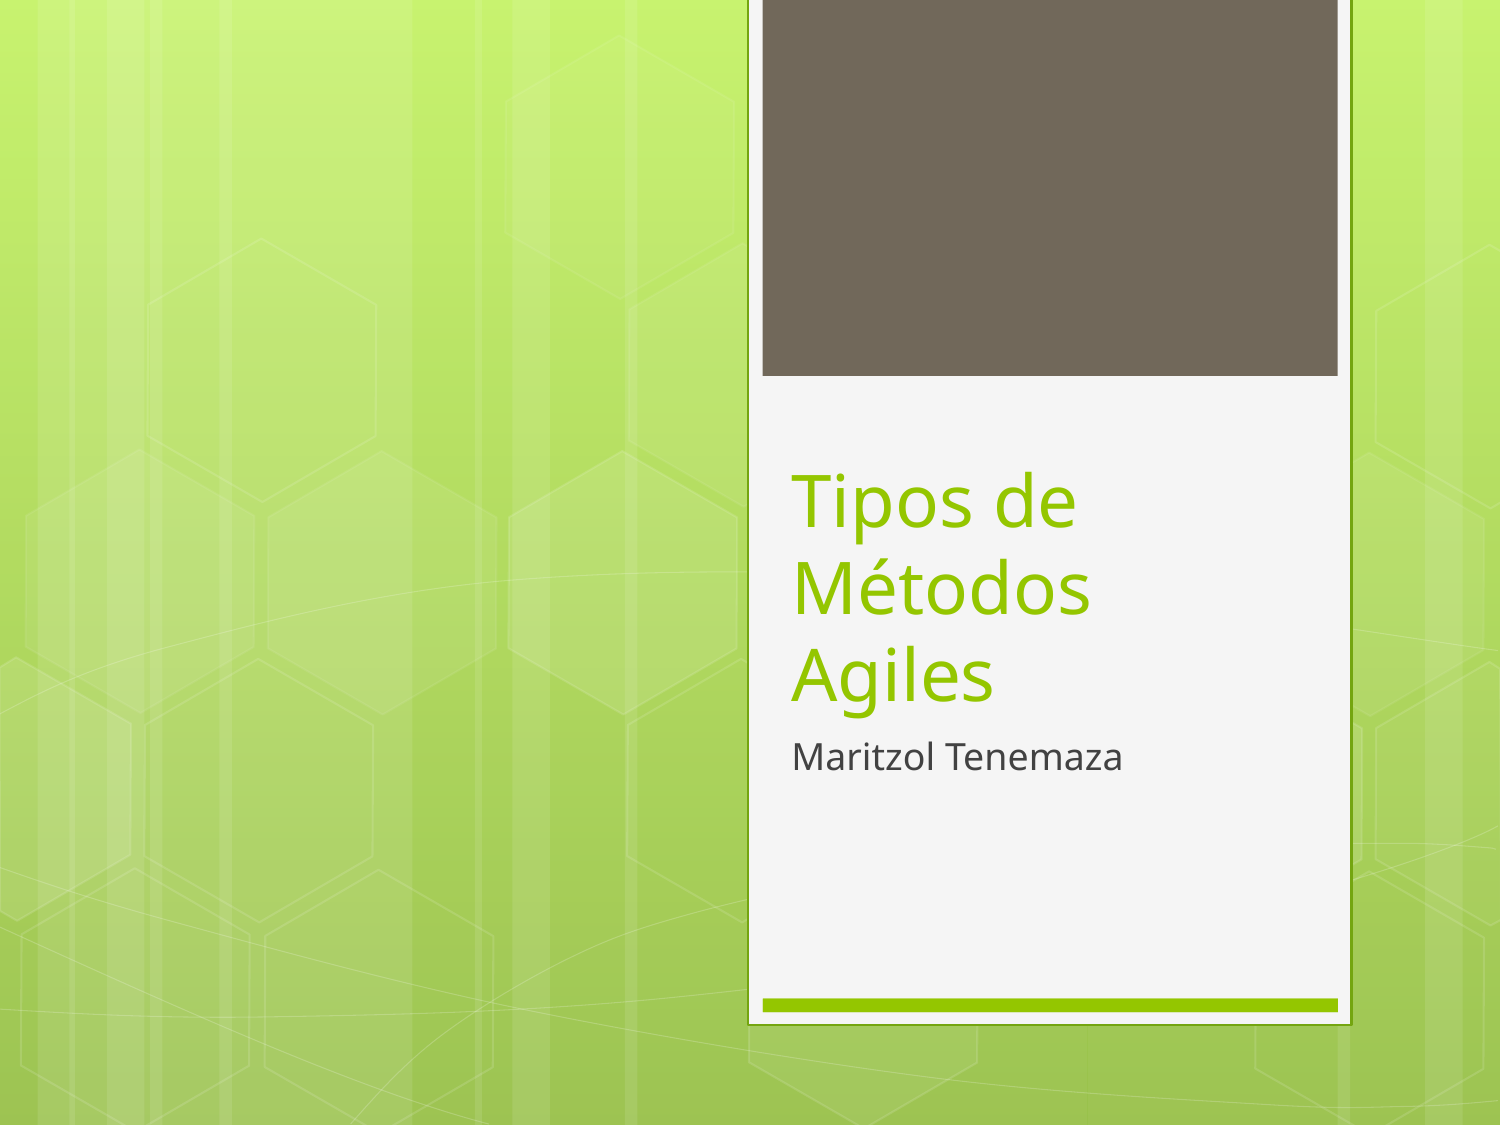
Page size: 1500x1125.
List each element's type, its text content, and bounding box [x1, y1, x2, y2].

title Tipos de Métodos Agiles [776, 444, 1320, 724]
subtitle Maritzol Tenemaza [776, 725, 1320, 933]
